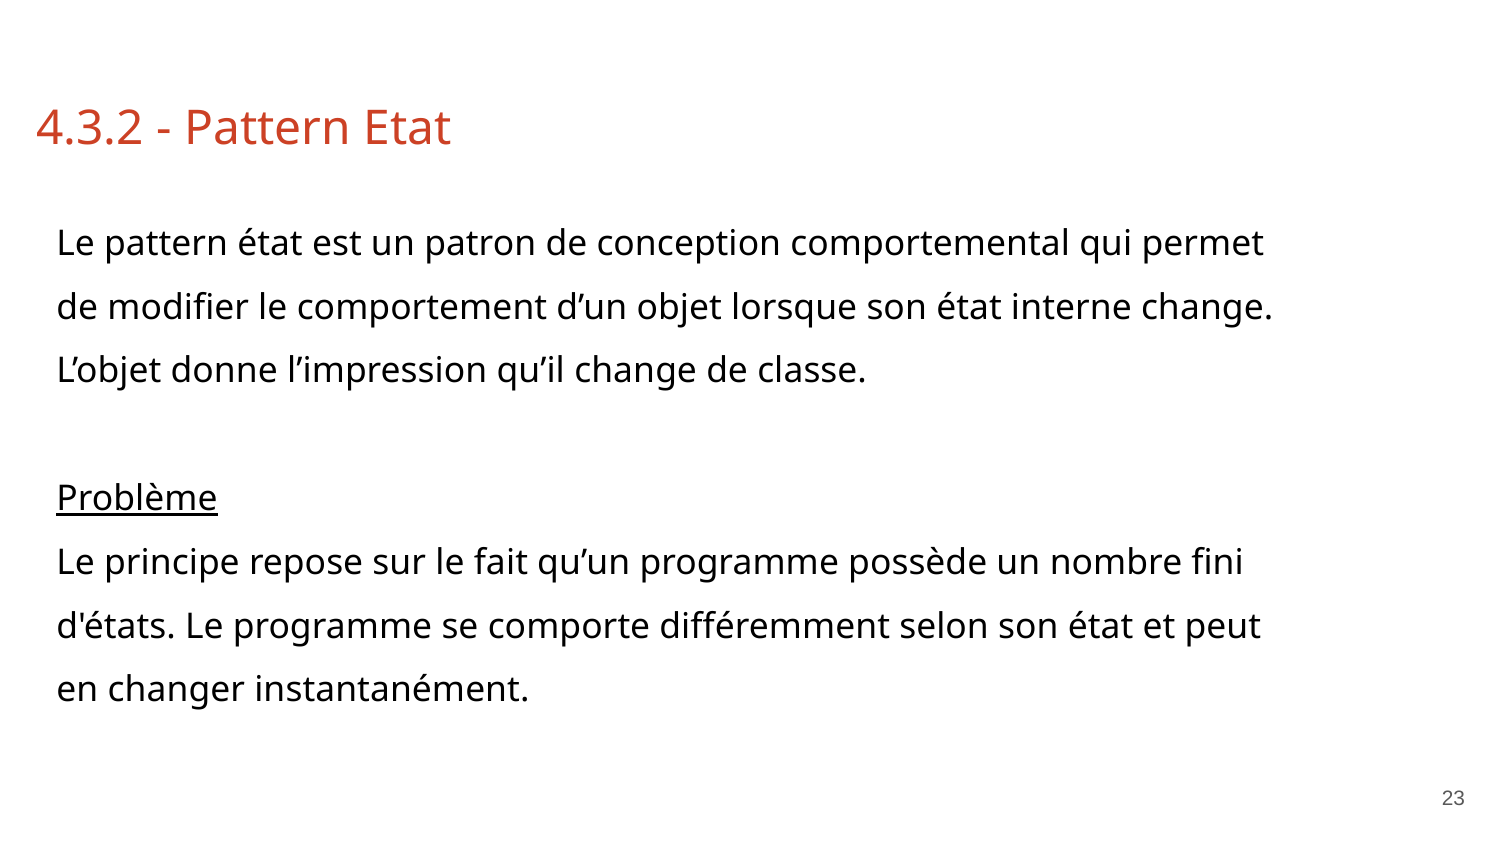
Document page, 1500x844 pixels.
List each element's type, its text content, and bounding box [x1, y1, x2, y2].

text_box 4.3.2 - Pattern Etat [21, 52, 1422, 169]
slide_number ‹#› [1389, 764, 1480, 830]
text_box Le pattern état est un patron de conception comportemental qui permet de modifier le comportement d’un objet lorsque son état interne change. L’objet donne l’impression qu’il change de classe. Problème Le principe repose sur le fait qu’un programme possède un nombre fini d'états. Le programme se comporte différemment selon son état et peut en changer instantanément. [41, 141, 1316, 724]
